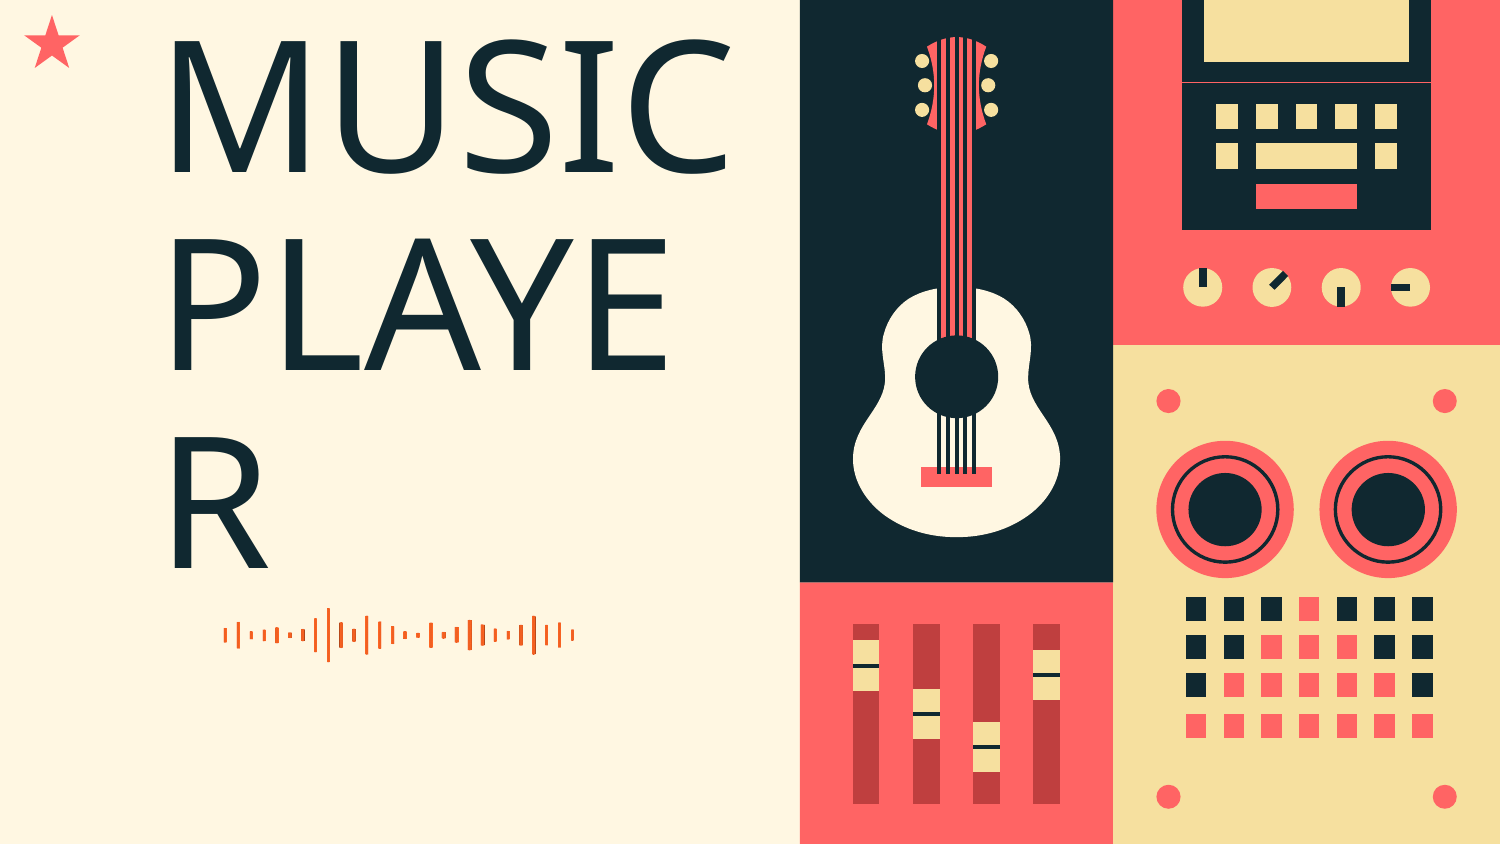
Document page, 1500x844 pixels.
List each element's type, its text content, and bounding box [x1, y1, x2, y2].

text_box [799, 0, 1114, 583]
picture [217, 577, 579, 692]
text_box [24, 15, 80, 68]
title MUSIC PLAYER [142, 144, 783, 624]
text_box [1116, 0, 1500, 344]
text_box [799, 590, 1107, 844]
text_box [1112, 344, 1500, 844]
